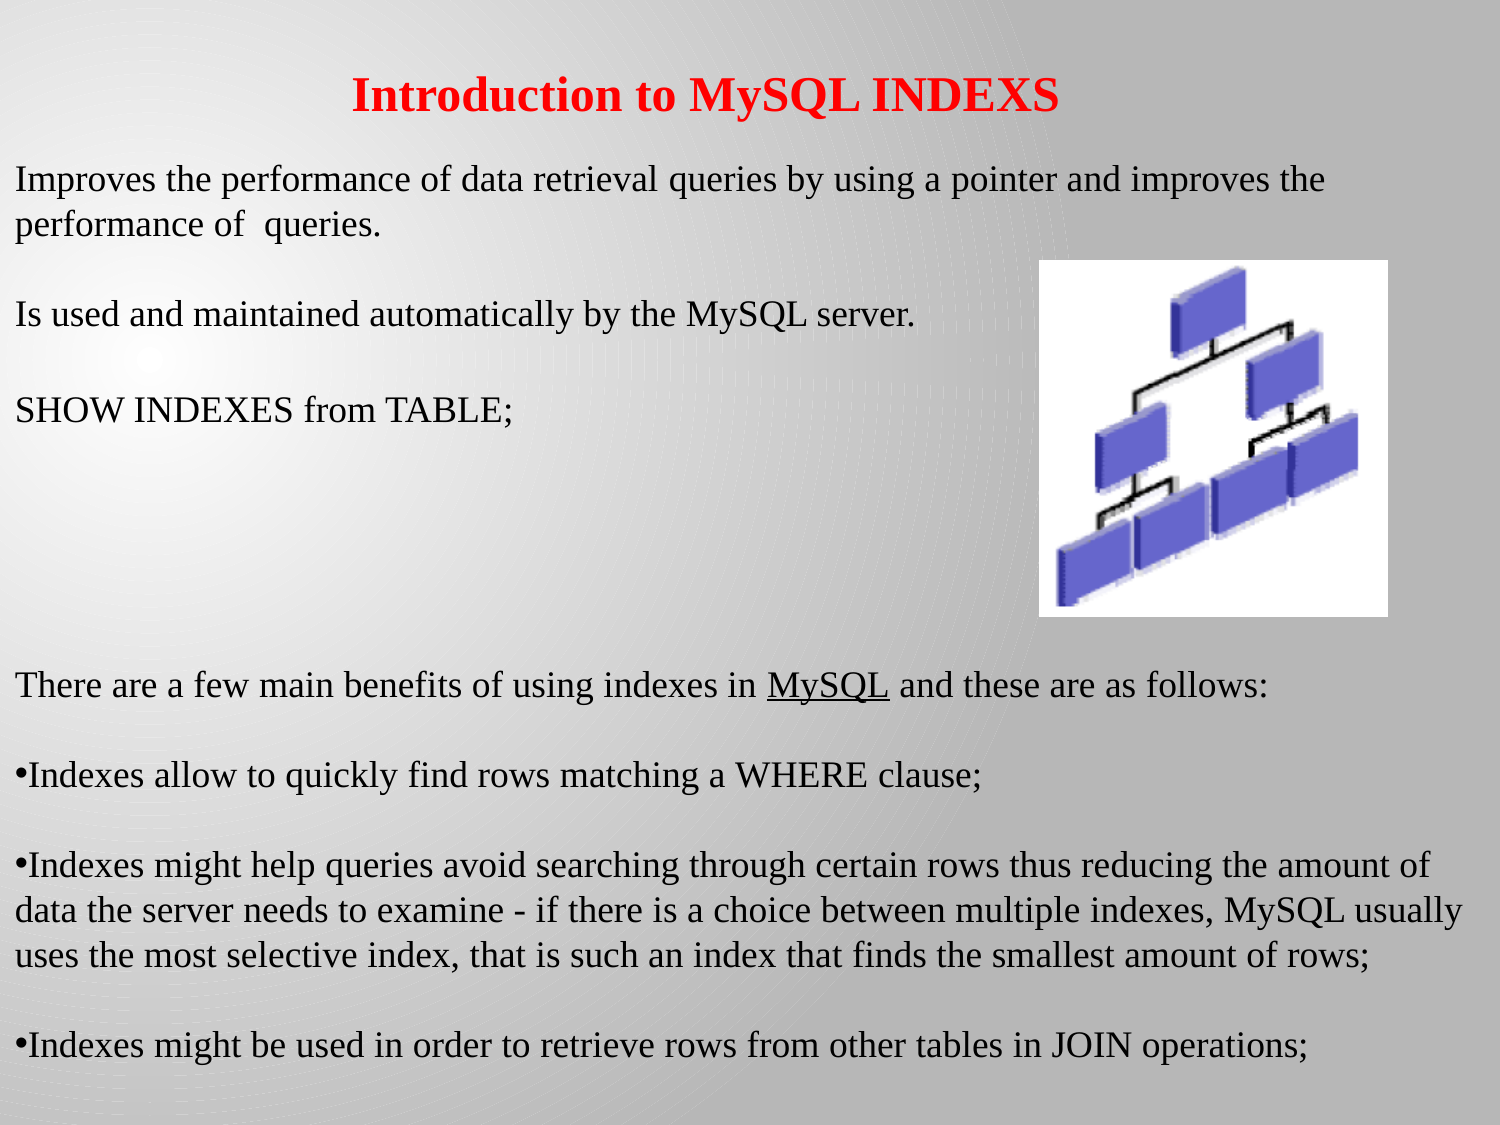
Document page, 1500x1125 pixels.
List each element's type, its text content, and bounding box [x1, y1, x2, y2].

text_box SHOW INDEXES from TABLE; [0, 377, 755, 438]
text_box Improves the performance of data retrieval queries by using a pointer and improves the performance of queries. Is used and maintained automatically by the MySQL server. [0, 147, 1388, 342]
text_box Introduction to MySQL INDEXS [336, 54, 1087, 130]
text_box There are a few main benefits of using indexes in MySQL and these are as follows: Indexes allow to quickly find rows matching a WHERE clause; Indexes might help queries avoid searching through certain rows thus reducing the amount of data the server needs to examine - if there is a choice between multiple indexes, MySQL usually uses the most selective index, that is such an index that finds the smallest amount of rows; Indexes might be used in order to retrieve rows from other tables in JOIN operations; [0, 652, 1500, 1073]
picture [1039, 260, 1389, 617]
